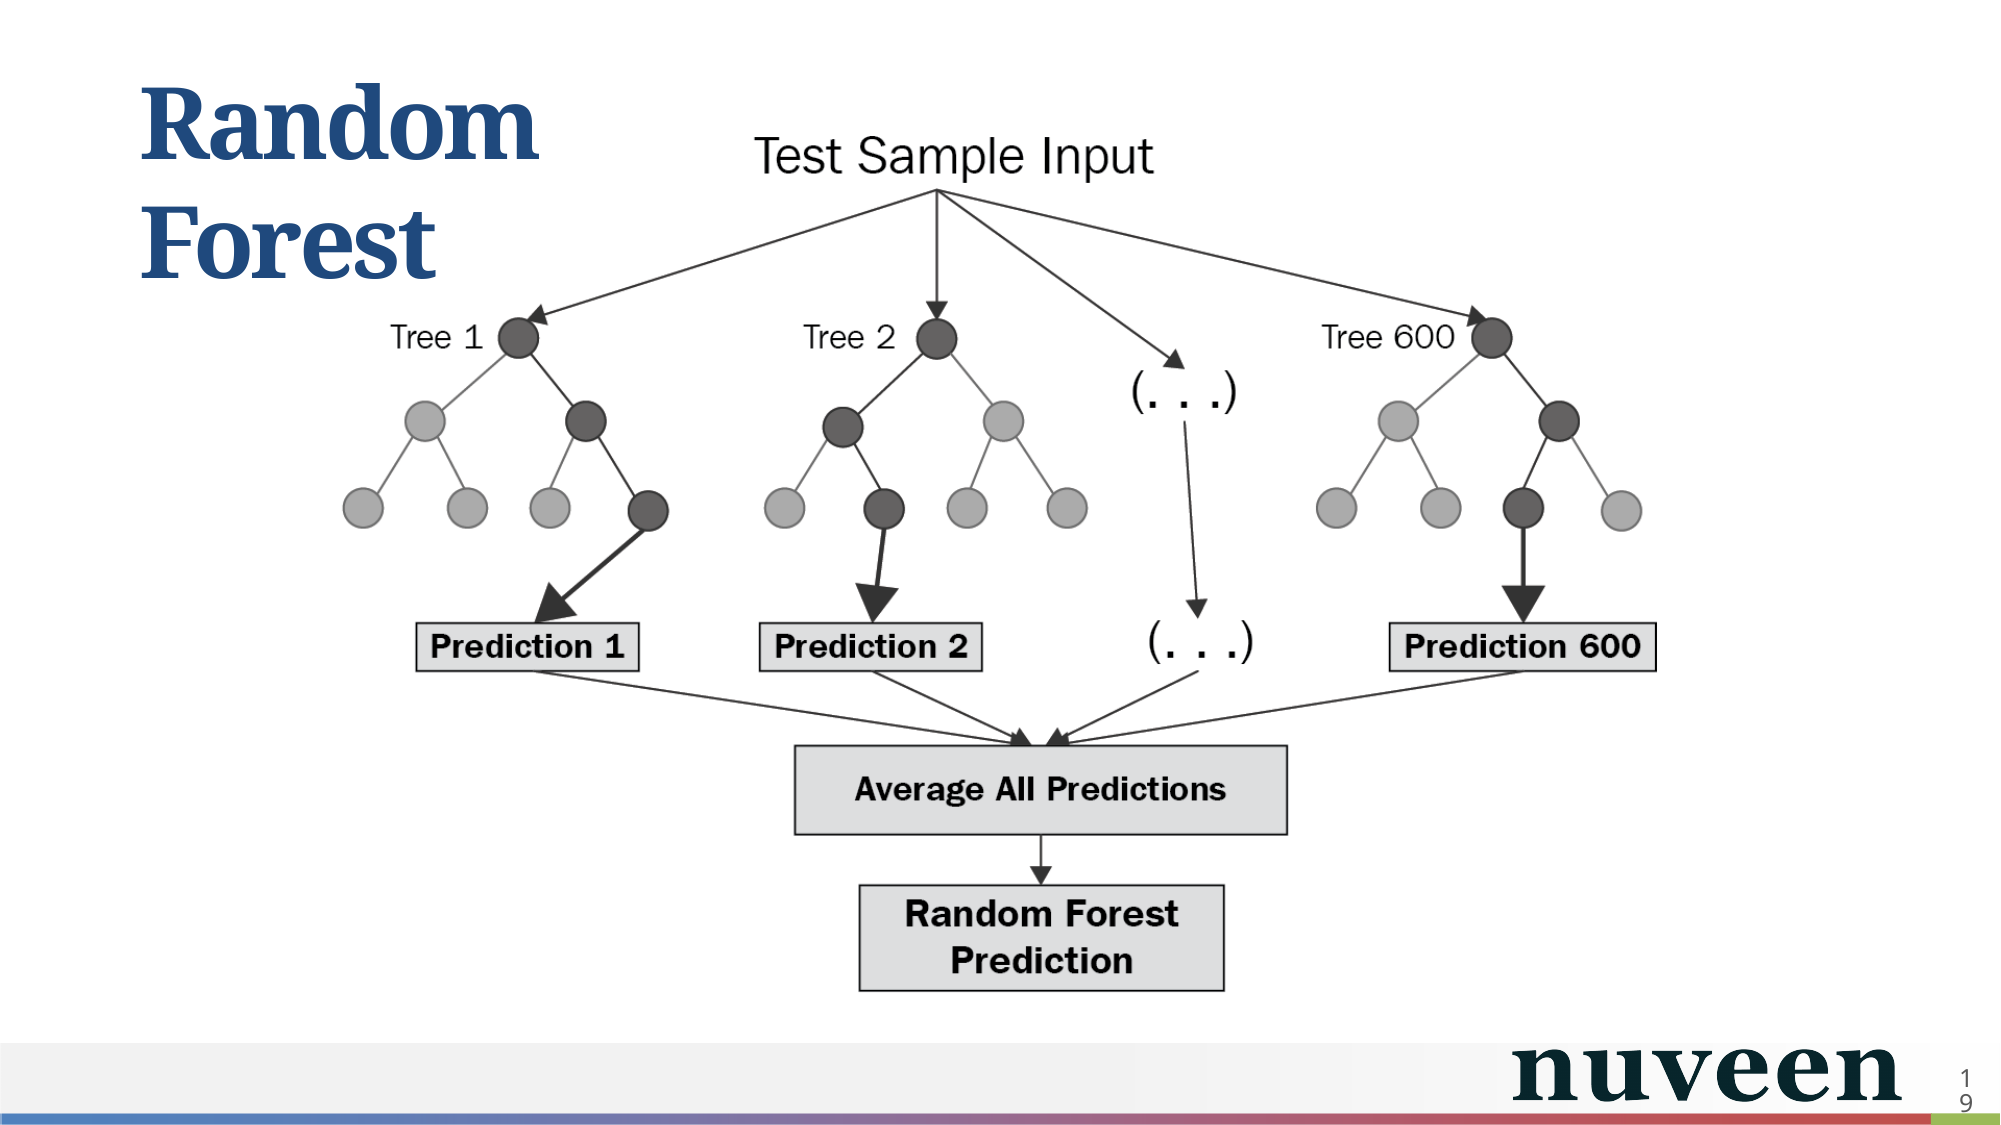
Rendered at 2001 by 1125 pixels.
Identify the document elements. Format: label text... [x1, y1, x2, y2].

slide_number 19 [1952, 1062, 1980, 1097]
picture [319, 110, 1681, 1015]
text_box Random Forest [137, 56, 825, 299]
picture [0, 1043, 2000, 1125]
